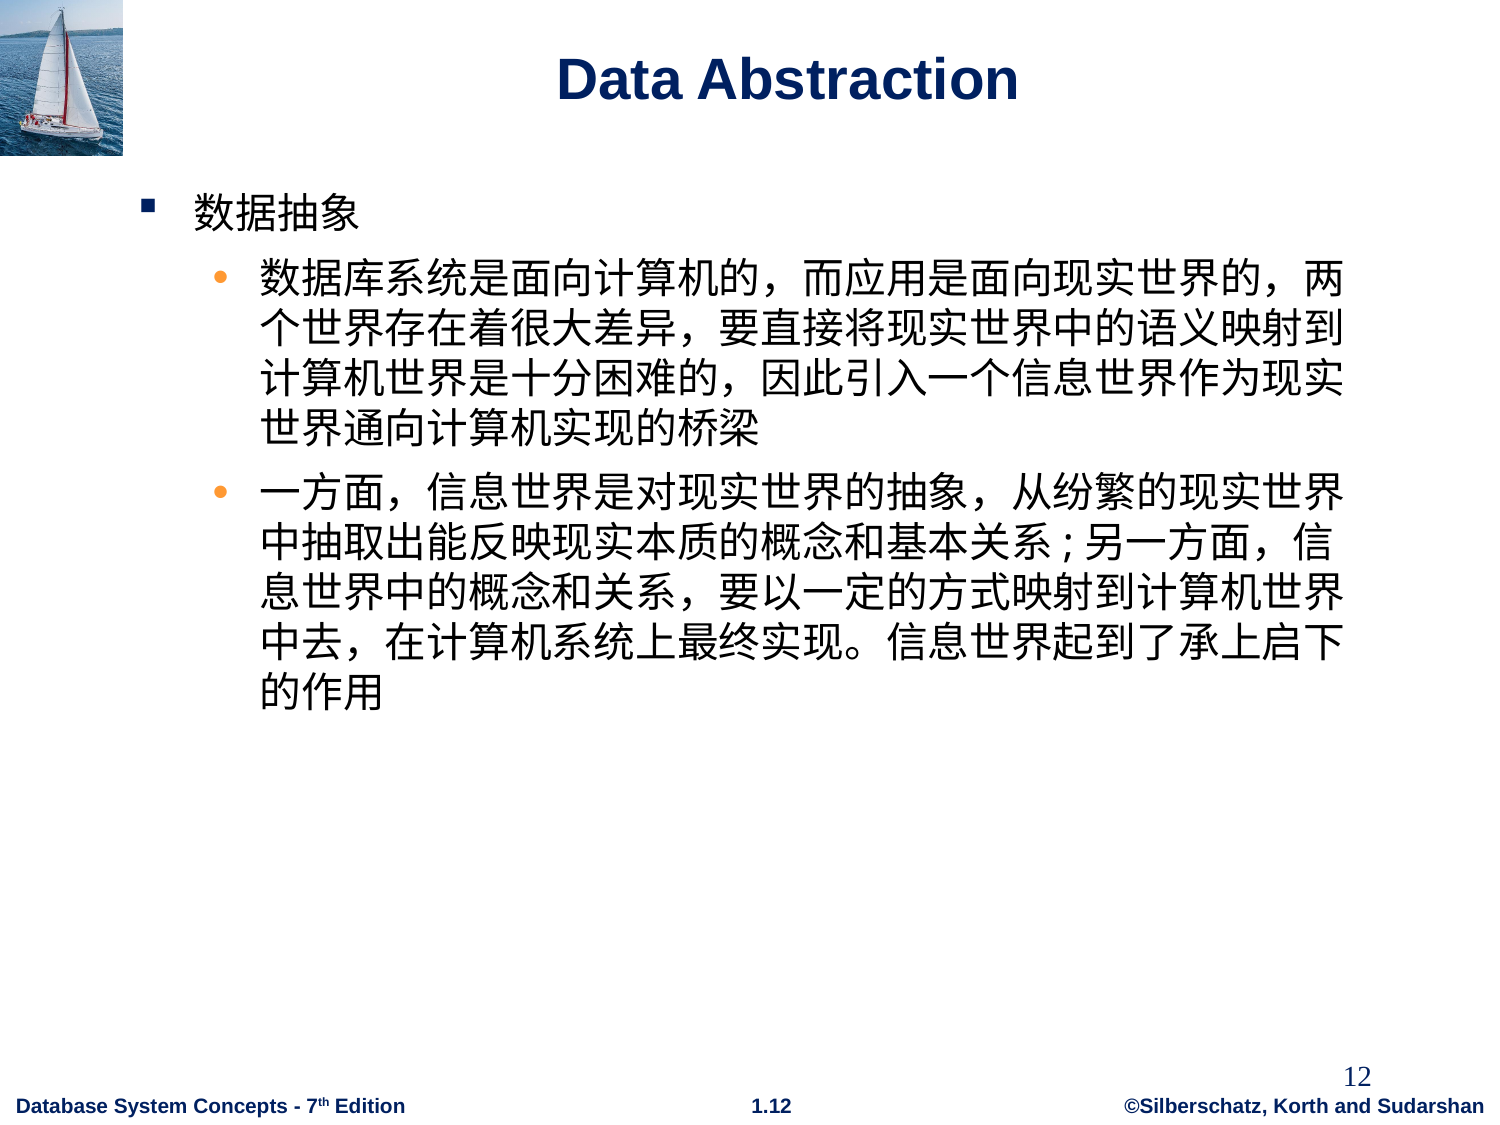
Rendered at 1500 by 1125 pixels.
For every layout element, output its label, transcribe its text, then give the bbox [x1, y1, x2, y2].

list 数据抽象 数据库系统是面向计算机的，而应用是面向现实世界的，两个世界存在着很大差异，要直接将现实世界中的语义映射到计算机世界是十分困难的，因此引入一个信息世界作为现实世界通向计算机实现的桥梁 一方面，信息世界是对现实世界的抽象，从纷繁的现实世界中抽取出能反映现实本质的概念和基本关系;另一方面，信息世界中的概念和关系，要以一定的方式映射到计算机世界中去，在计算机系统上最终实现。信息世界起到了承上启下的作用 [122, 179, 1391, 984]
slide_number 12 [1074, 1049, 1388, 1125]
title Data Abstraction [125, 18, 1452, 120]
picture [0, 0, 123, 156]
